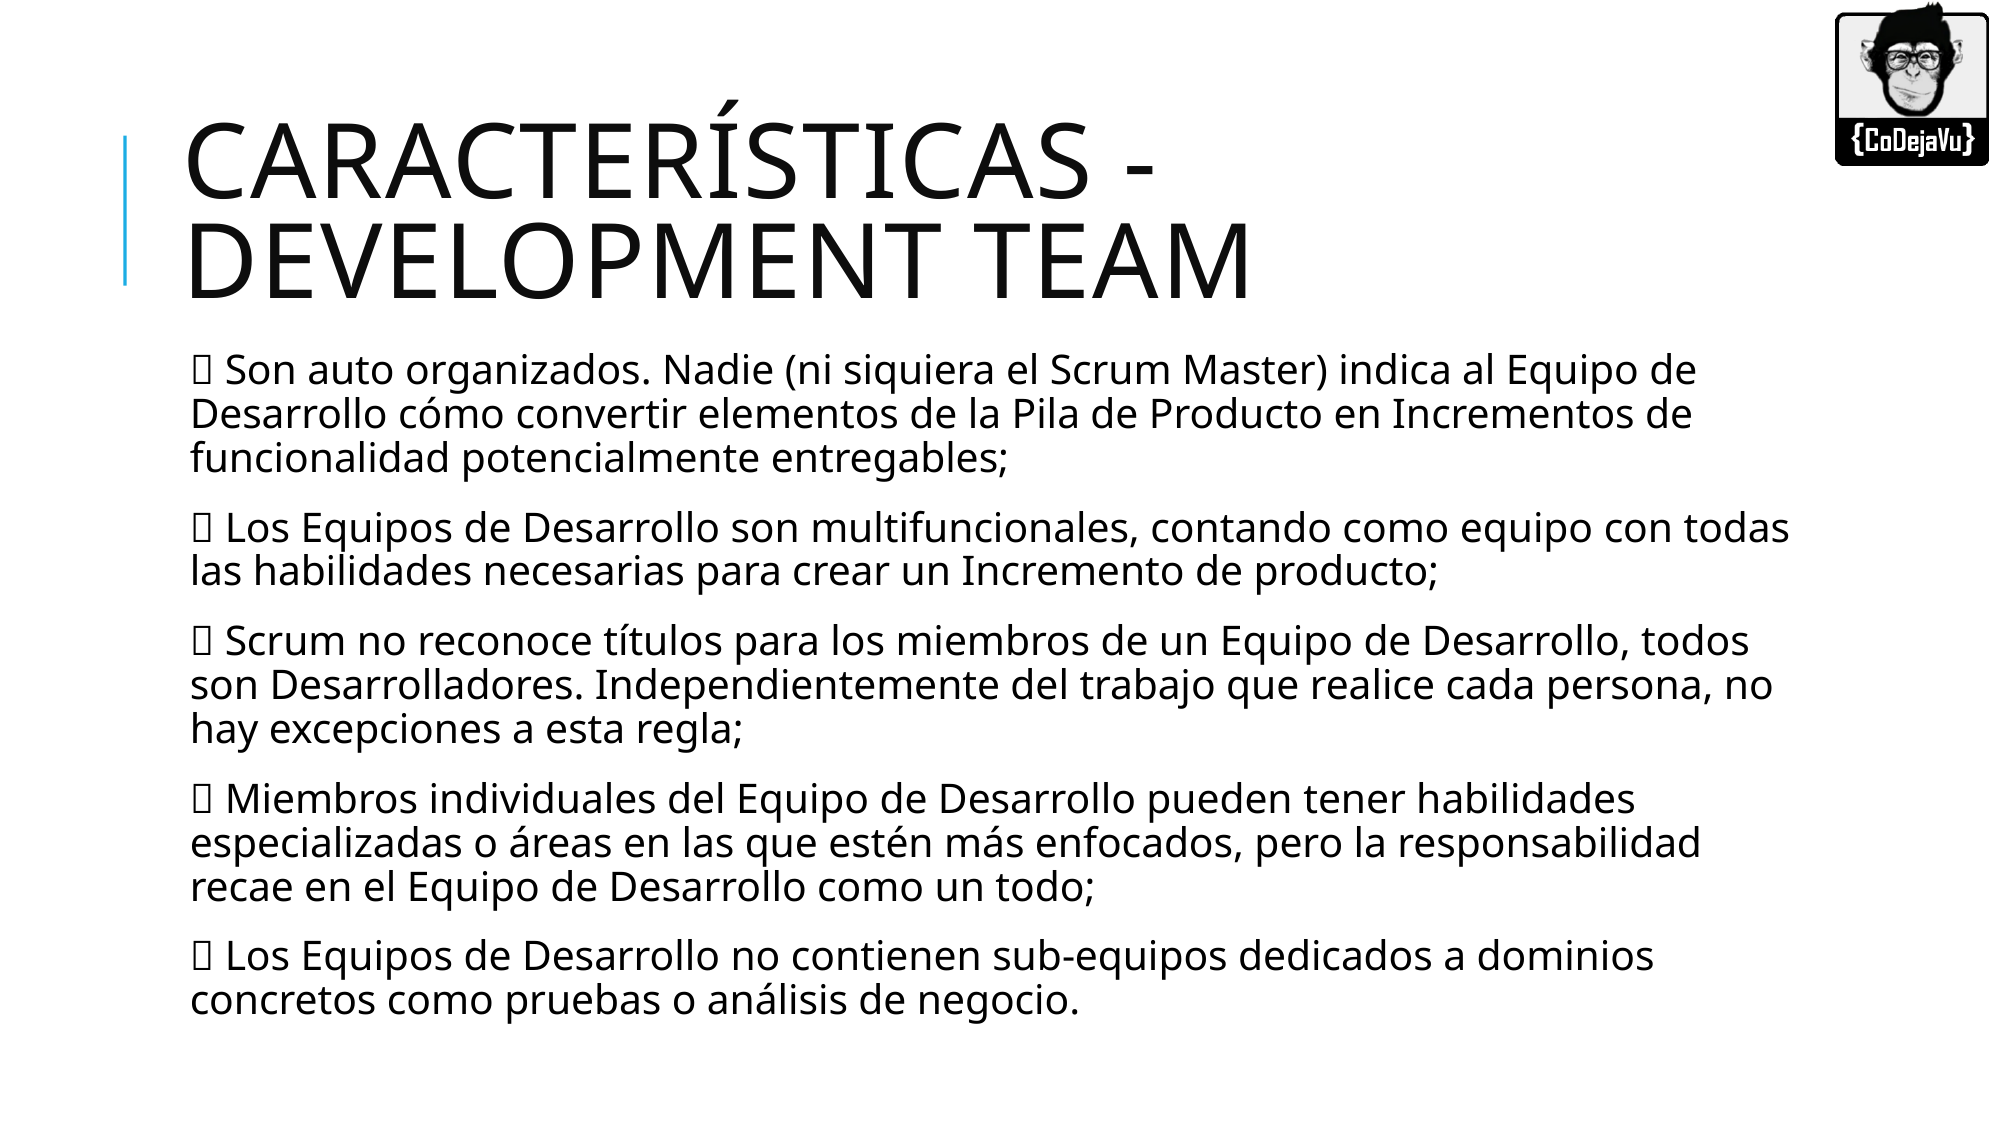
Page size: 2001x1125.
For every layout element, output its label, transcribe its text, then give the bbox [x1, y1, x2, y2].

picture [1835, 0, 1989, 167]
text_box  Son auto organizados. Nadie (ni siquiera el Scrum Master) indica al Equipo de Desarrollo cómo convertir elementos de la Pila de Producto en Incrementos de funcionalidad potencialmente entregables;  Los Equipos de Desarrollo son multifuncionales, contando como equipo con todas las habilidades necesarias para crear un Incremento de producto;  Scrum no reconoce títulos para los miembros de un Equipo de Desarrollo, todos son Desarrolladores. Independientemente del trabajo que realice cada persona, no hay excepciones a esta regla;  Miembros individuales del Equipo de Desarrollo pueden tener habilidades especializadas o áreas en las que estén más enfocados, pero la responsabilidad recae en el Equipo de Desarrollo como un todo;  Los Equipos de Desarrollo no contienen sub-equipos dedicados a dominios concretos como pruebas o análisis de negocio. [168, 341, 1810, 1035]
text_box Características - DEVELOPMENT TEAM [167, 95, 1763, 342]
